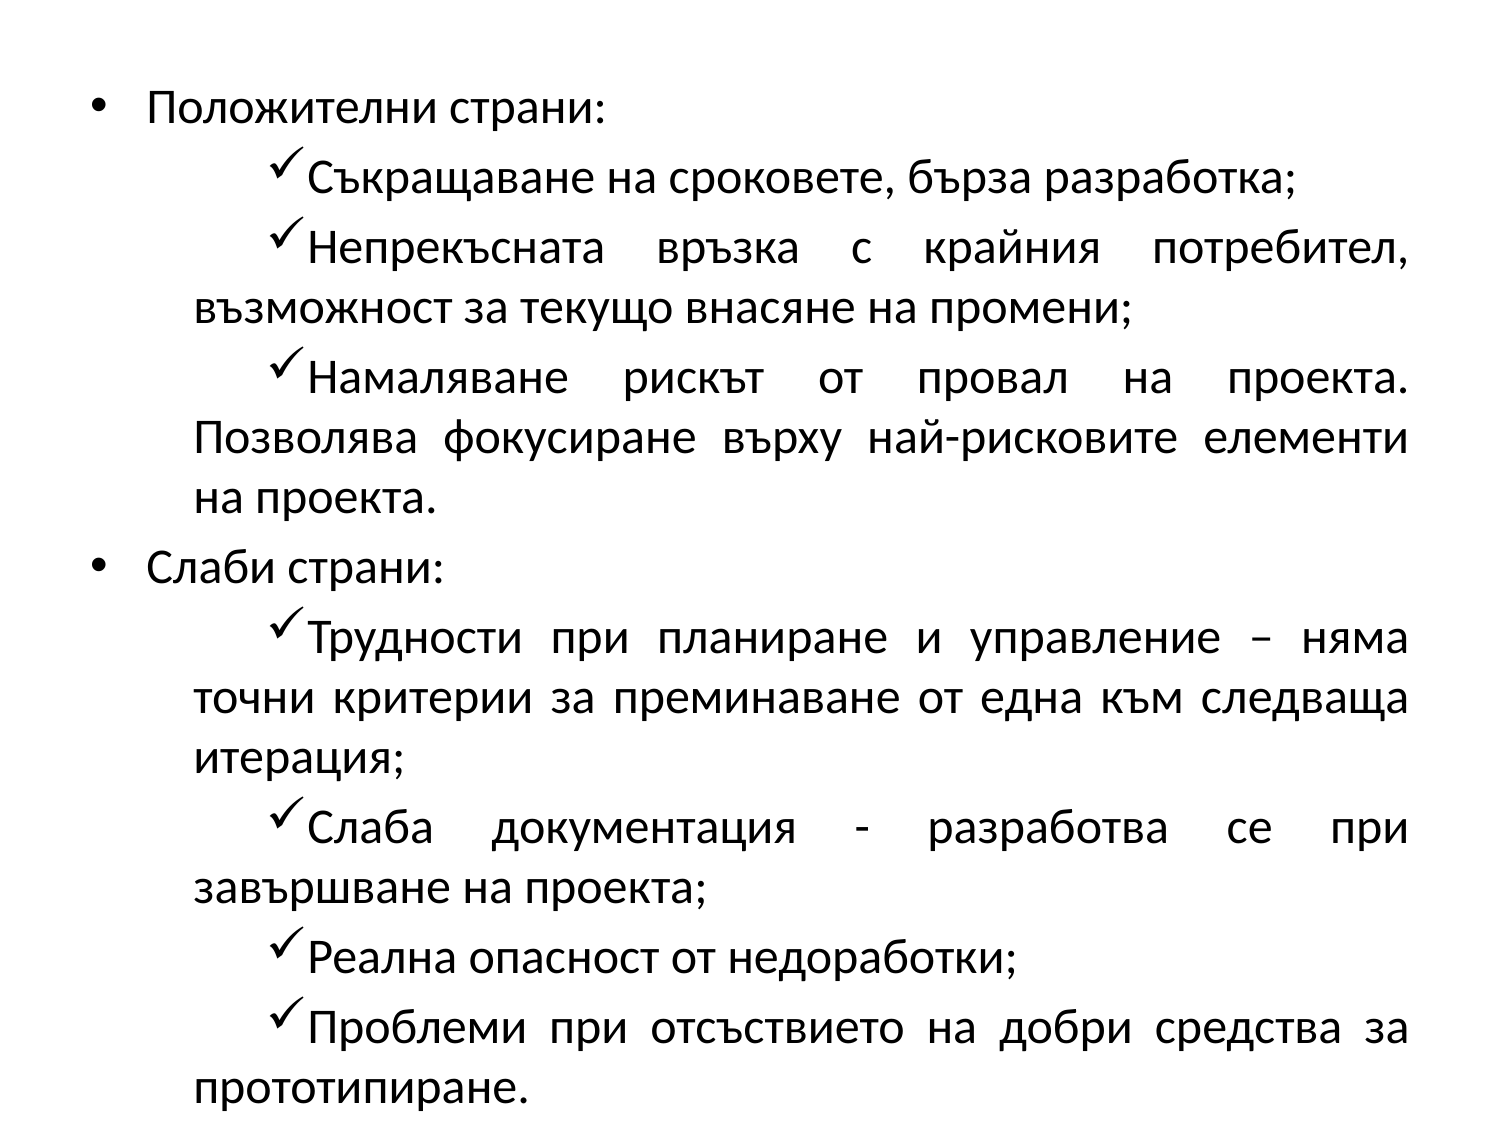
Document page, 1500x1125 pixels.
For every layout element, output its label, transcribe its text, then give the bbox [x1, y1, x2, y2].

list Положителни страни: Съкращаване на сроковете, бърза разработка; Непрекъсната връзка с крайния потребител, възможност за текущо внасяне на промени; Намаляване рискът от провал на проекта. Позволява фокусиране върху най-рисковите елементи на проекта. Слаби страни: Трудности при планиране и управление – няма точни критерии за преминаване от една към следваща итерация; Слаба документация - разработва се при завършване на проекта; Реална опасност от недоработки; Проблеми при отсъствието на добри средства за прототипиране. [75, 66, 1425, 1083]
